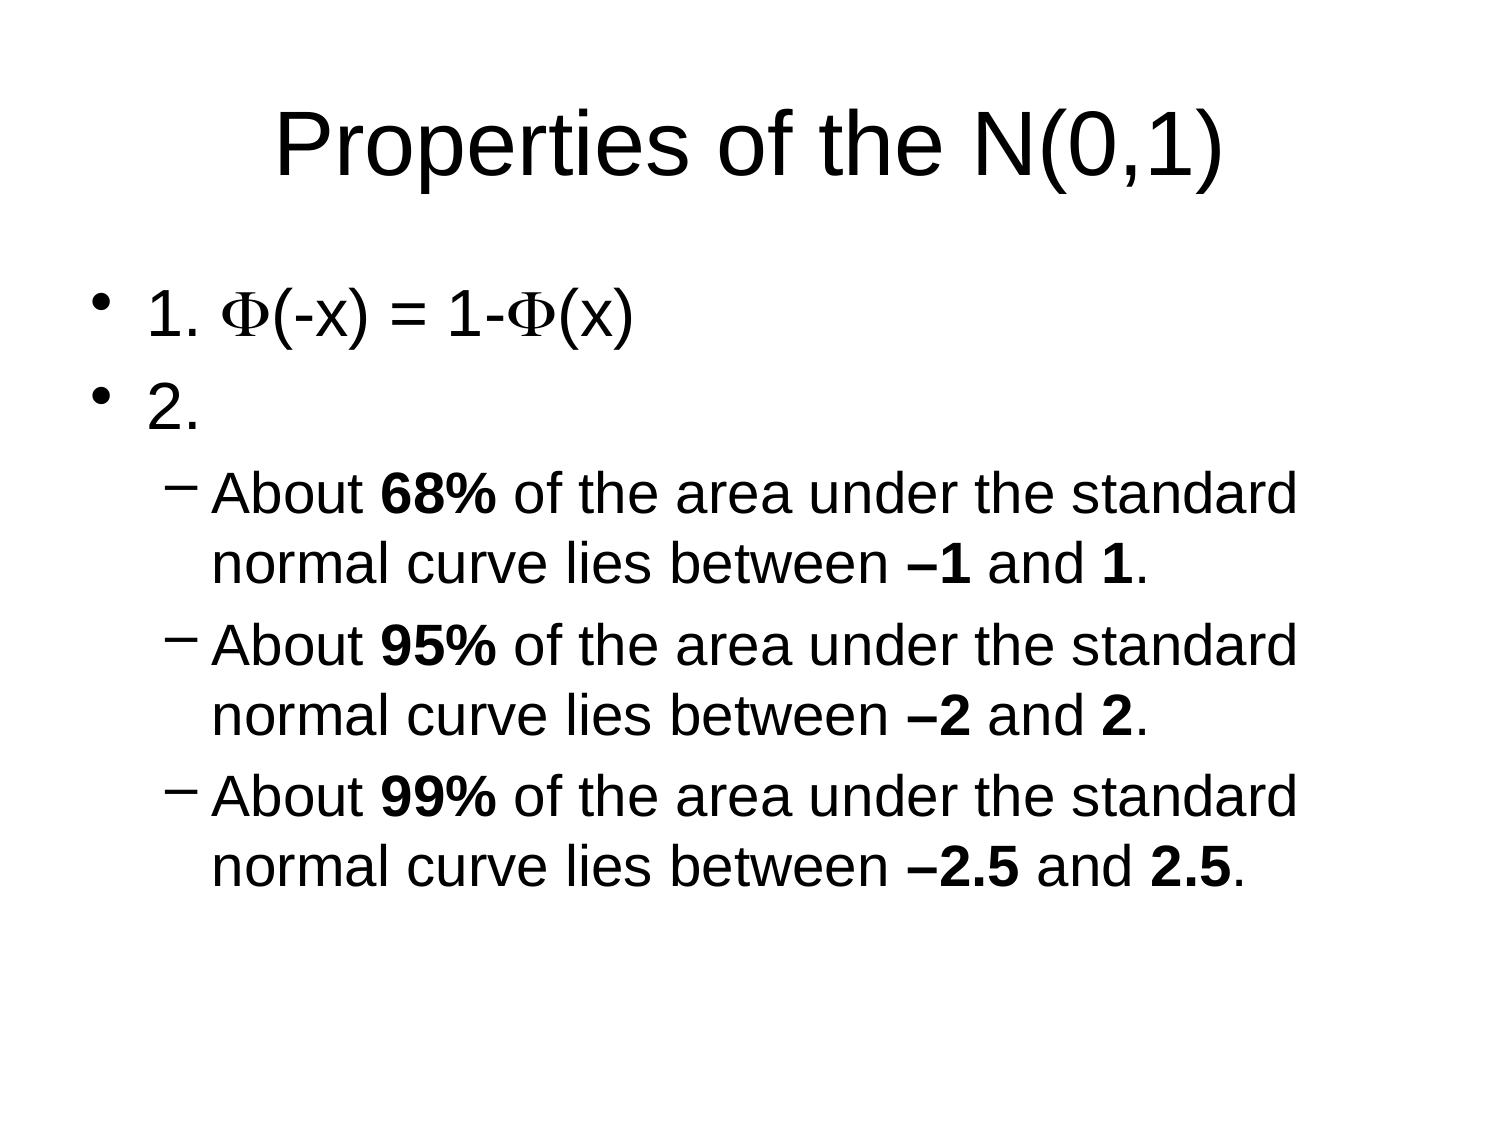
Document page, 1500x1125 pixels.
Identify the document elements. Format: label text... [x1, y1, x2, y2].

list 1. (-x) = 1-(x) 2. About 68% of the area under the standard normal curve lies between –1 and 1. About 95% of the area under the standard normal curve lies between –2 and 2. About 99% of the area under the standard normal curve lies between –2.5 and 2.5. [74, 262, 1426, 1006]
title Properties of the N(0,1) [74, 44, 1426, 233]
